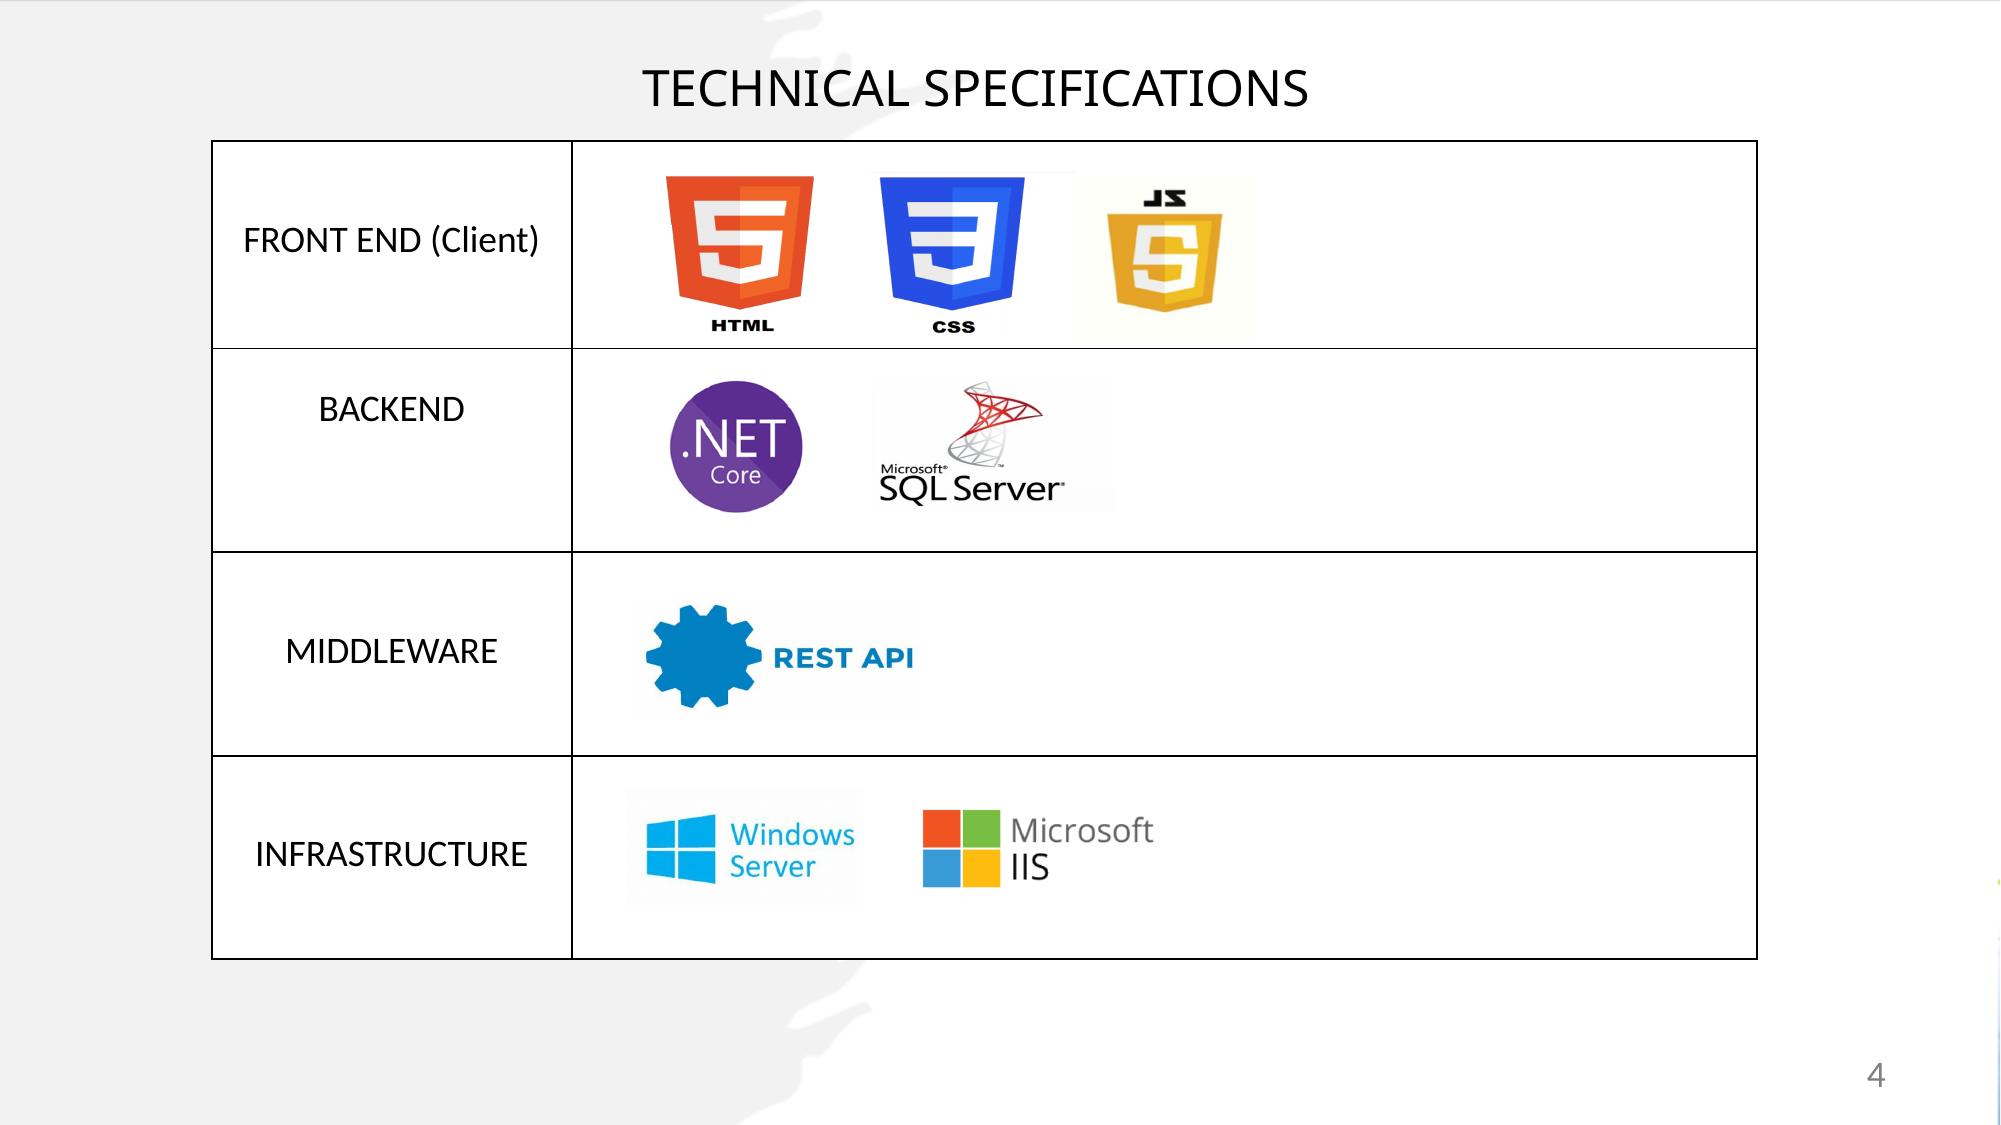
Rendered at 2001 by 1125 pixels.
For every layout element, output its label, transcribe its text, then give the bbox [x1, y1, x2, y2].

table_cell MIDDLEWARE [213, 553, 571, 755]
table_cell INFRASTRUCTURE [213, 757, 571, 958]
table_cell BACKEND [213, 349, 571, 551]
table_header FRONT END (Client) [213, 142, 571, 348]
table_cell [573, 553, 1756, 755]
table_cell [573, 349, 1756, 551]
picture [0, 0, 2001, 1125]
text_box TECHNICAL SPECIFICATIONS [242, 55, 1710, 140]
table_header [573, 142, 1756, 348]
slide_number 4 [1852, 1042, 2000, 1103]
table_cell [573, 757, 1756, 958]
